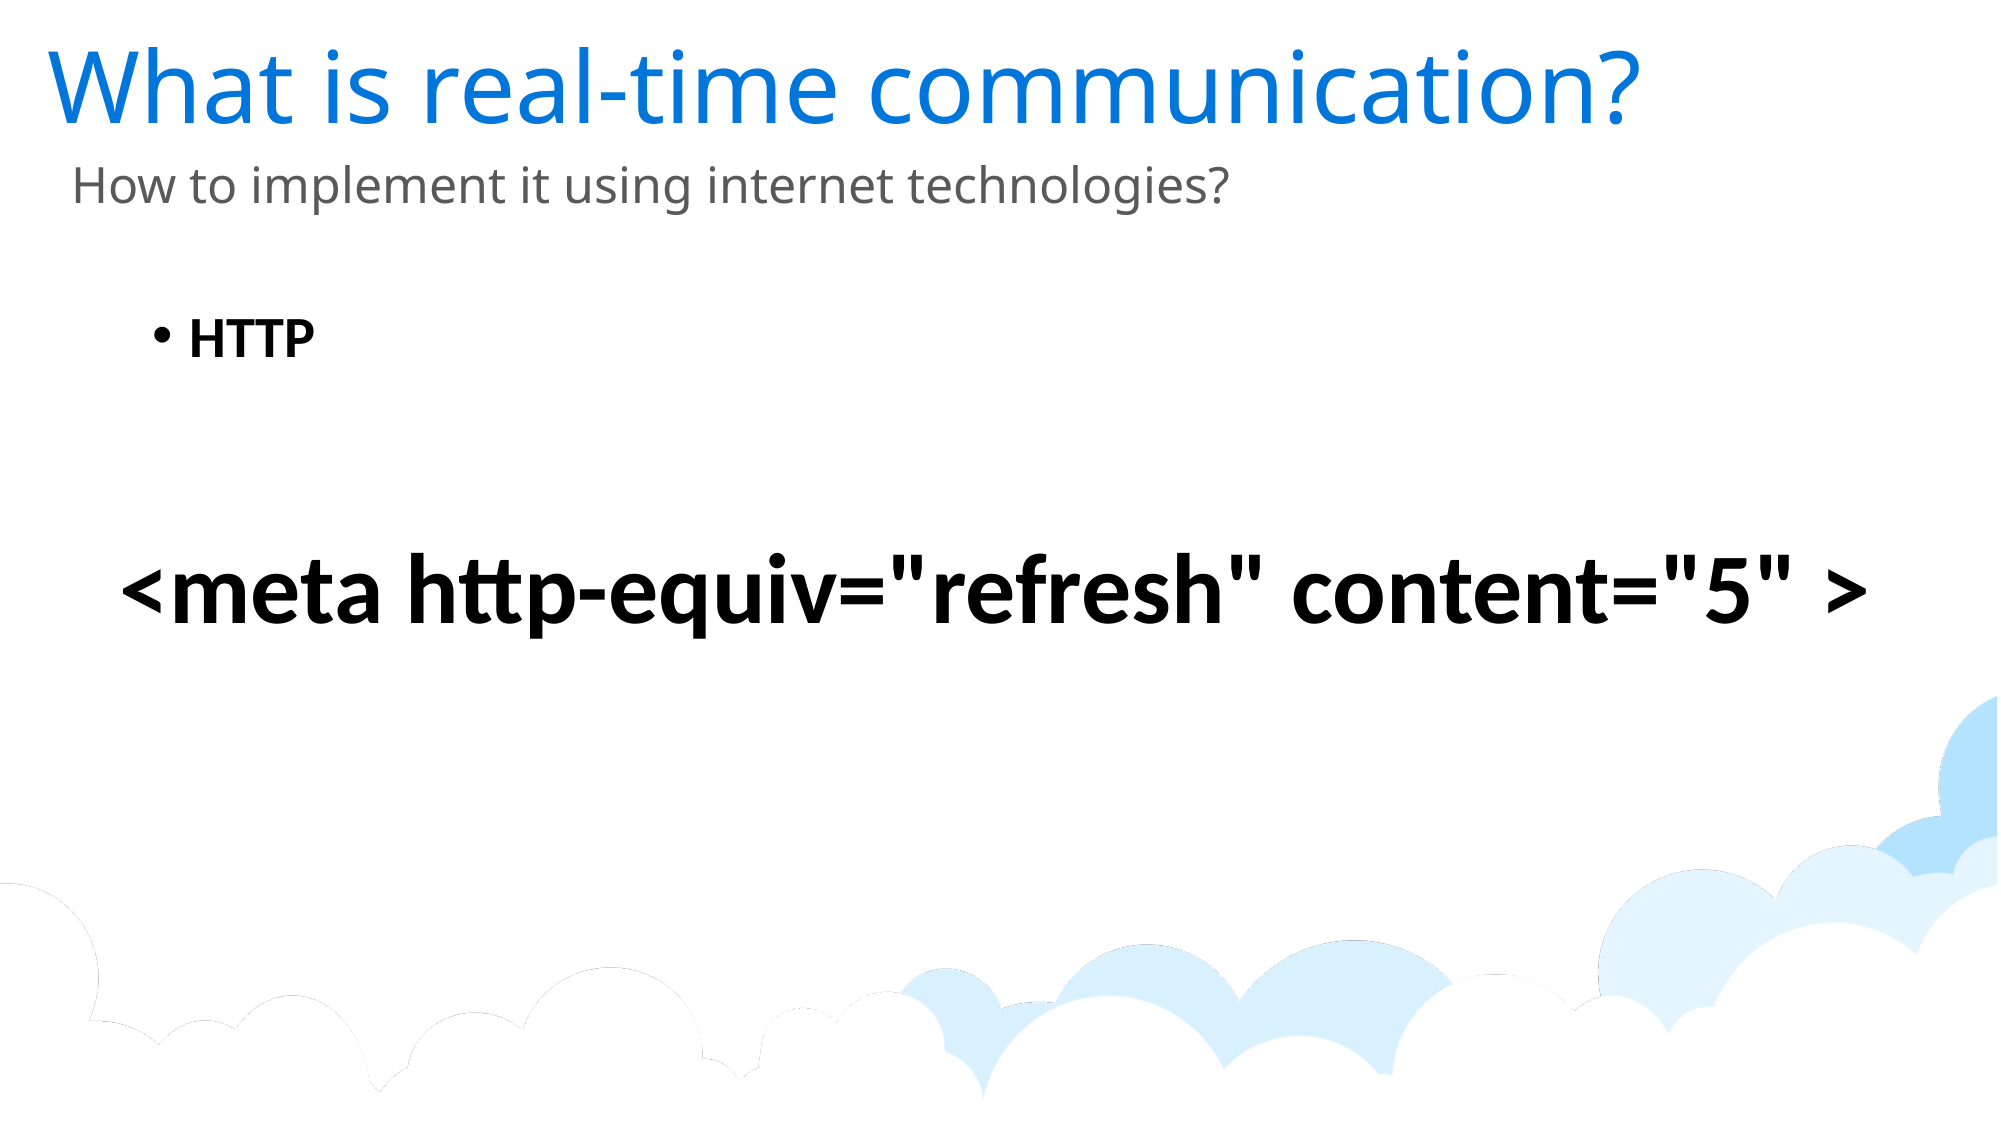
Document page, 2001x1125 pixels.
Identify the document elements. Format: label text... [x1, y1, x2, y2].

text_box HTTP [137, 299, 630, 494]
list How to implement it using internet technologies? [56, 152, 1515, 227]
title What is real-time communication? [32, 28, 1758, 154]
text_box <meta http-equiv="refresh" content="5" > [94, 516, 1897, 741]
picture [0, 689, 1998, 1125]
